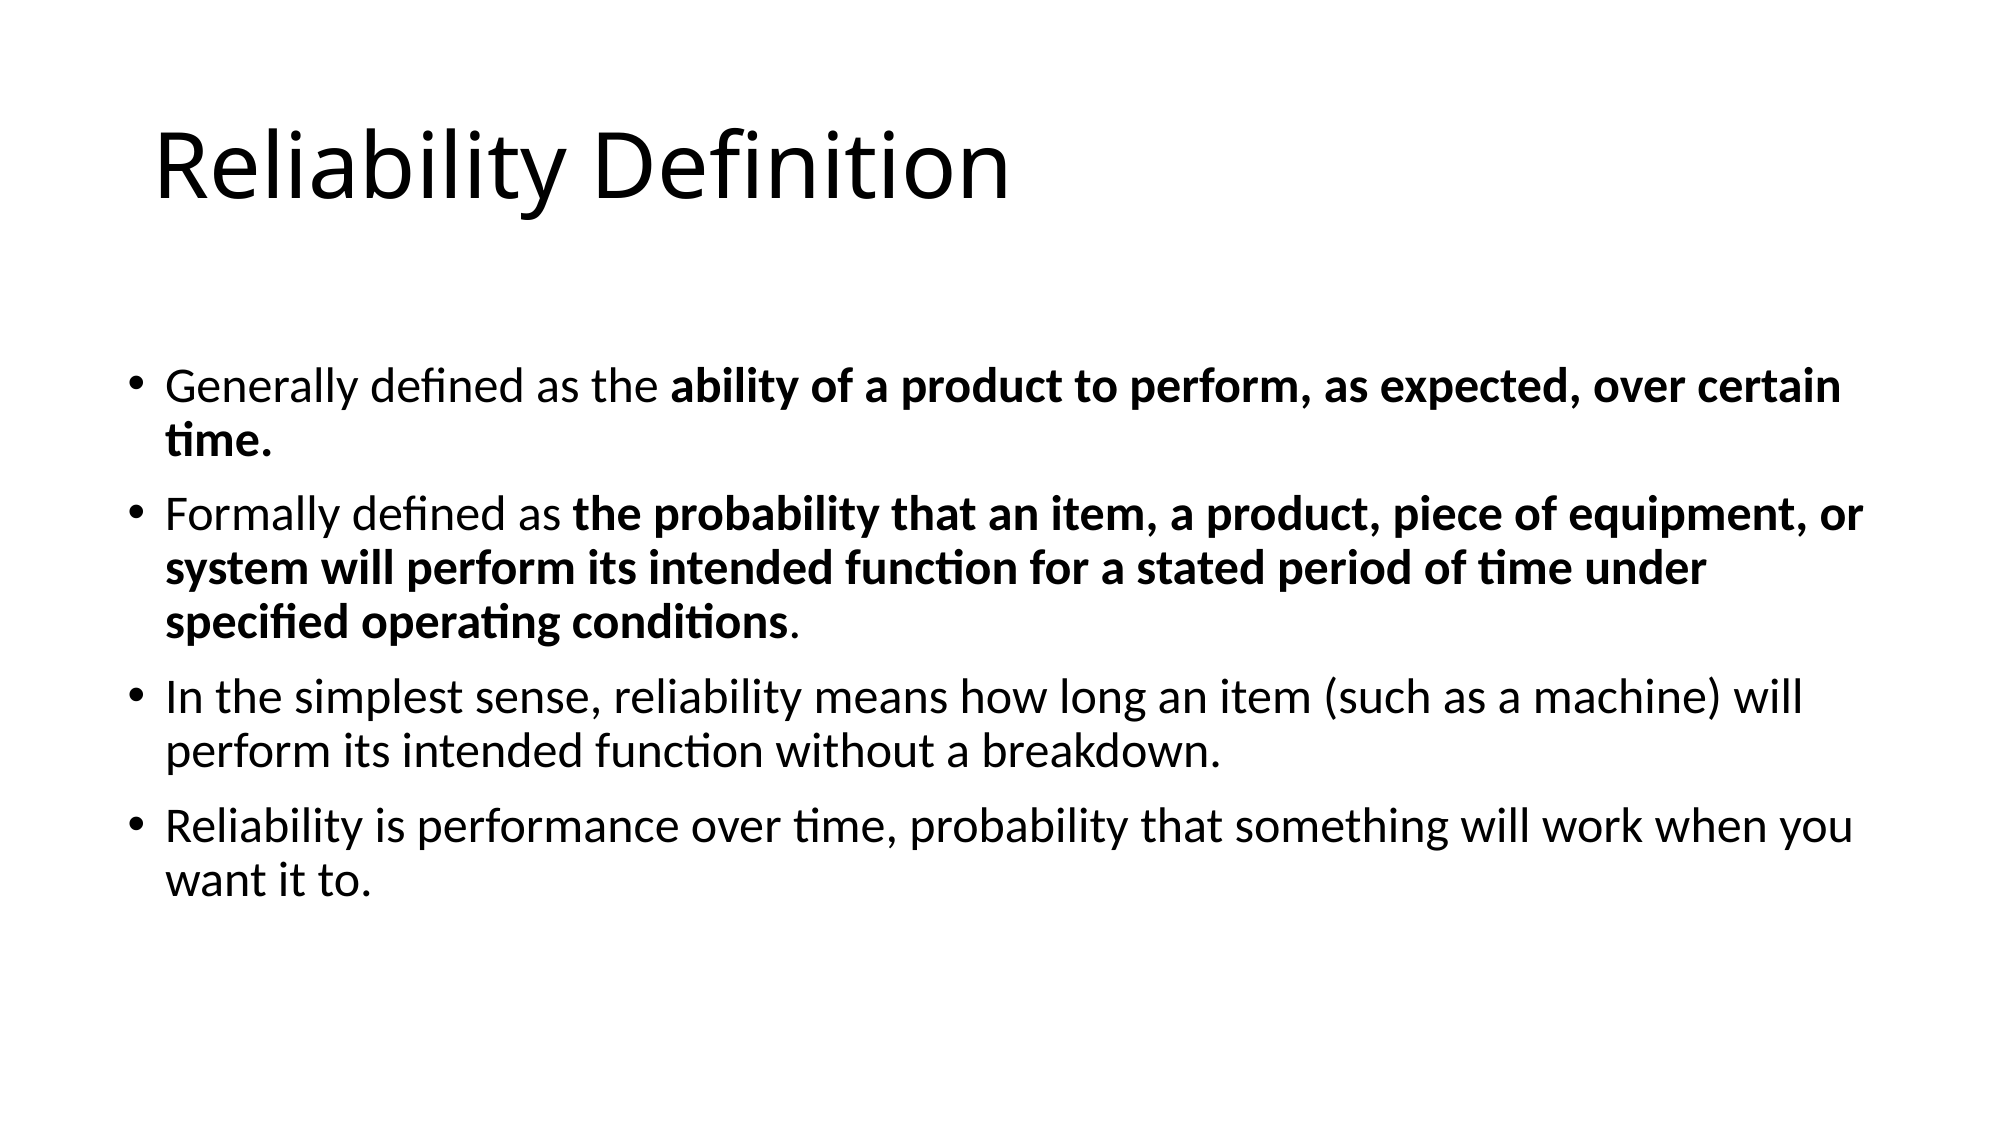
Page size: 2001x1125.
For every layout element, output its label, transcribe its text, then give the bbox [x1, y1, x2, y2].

title Reliability Definition [137, 59, 1863, 278]
list Generally defined as the ability of a product to perform, as expected, over certain time. Formally defined as the probability that an item, a product, piece of equipment, or system will perform its intended function for a stated period of time under specified operating conditions. In the simplest sense, reliability means how long an item (such as a machine) will perform its intended function without a breakdown. Reliability is performance over time, probability that something will work when you want it to. [112, 351, 1897, 977]
